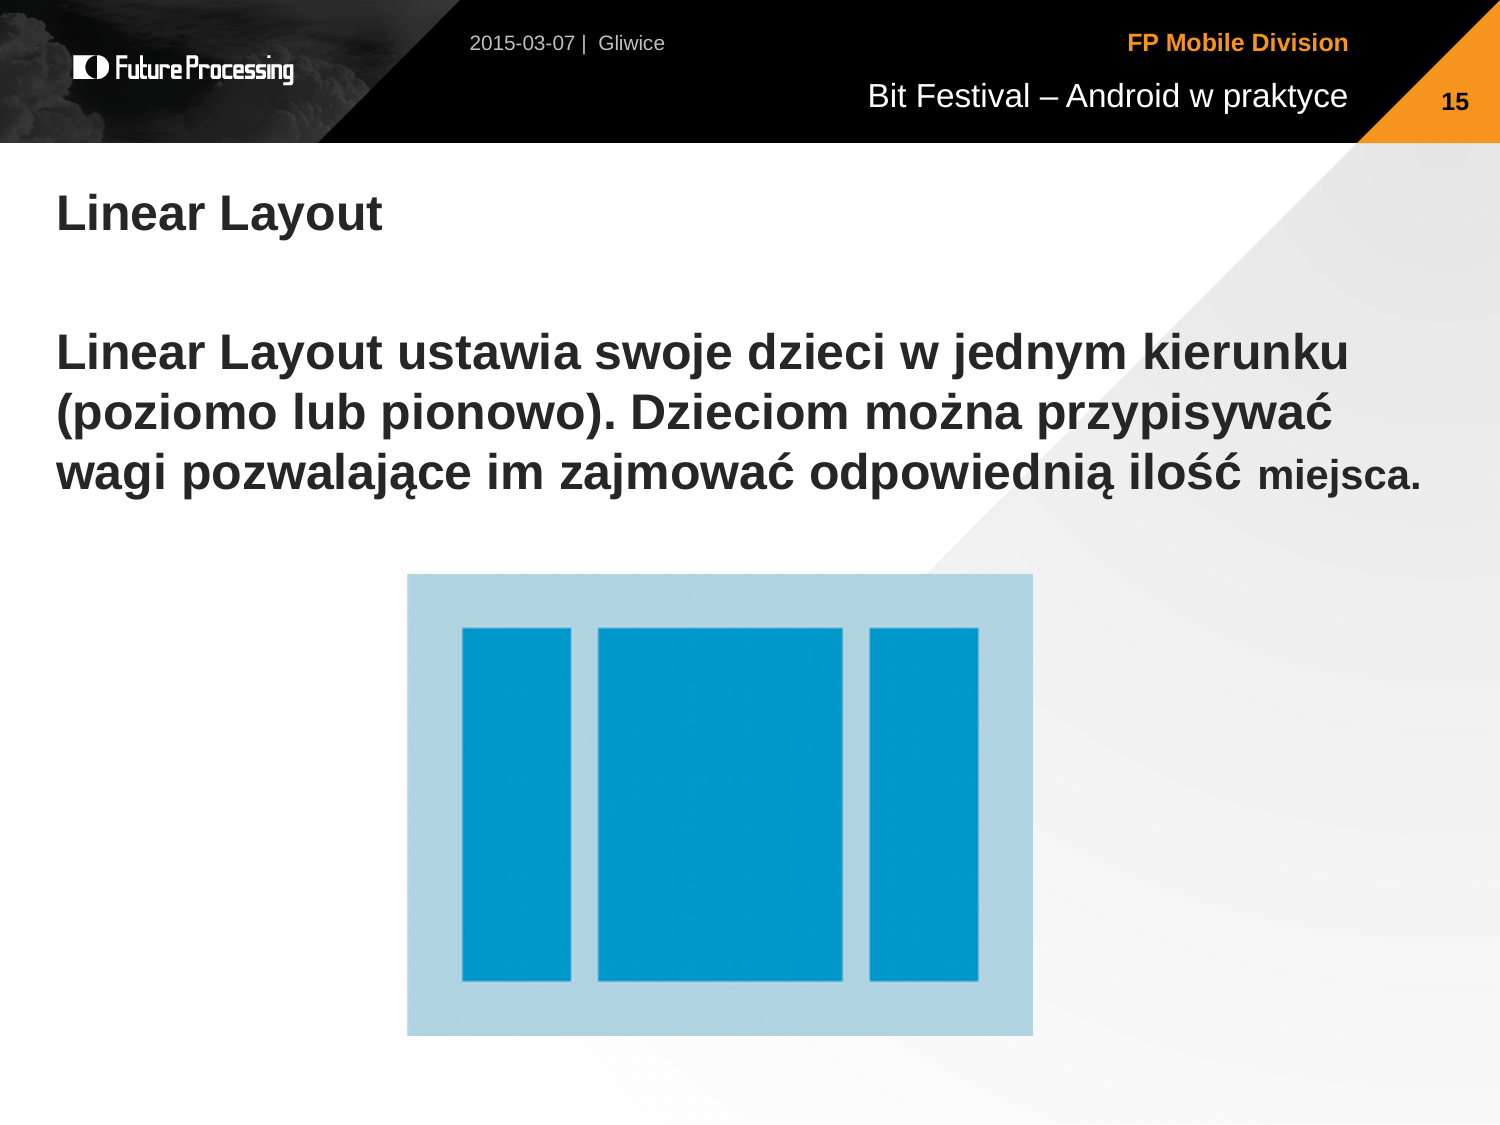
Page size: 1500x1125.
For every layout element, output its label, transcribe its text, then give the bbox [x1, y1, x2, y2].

picture [0, 0, 1500, 1125]
slide_number 15 [1416, 78, 1495, 123]
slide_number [454, 19, 779, 66]
list Linear Layout Linear Layout ustawia swoje dzieci w jednym kierunku (poziomo lub pionowo). Dzieciom można przypisywać wagi pozwalające im zajmować odpowiednią ilość miejsca. [41, 172, 1459, 1071]
